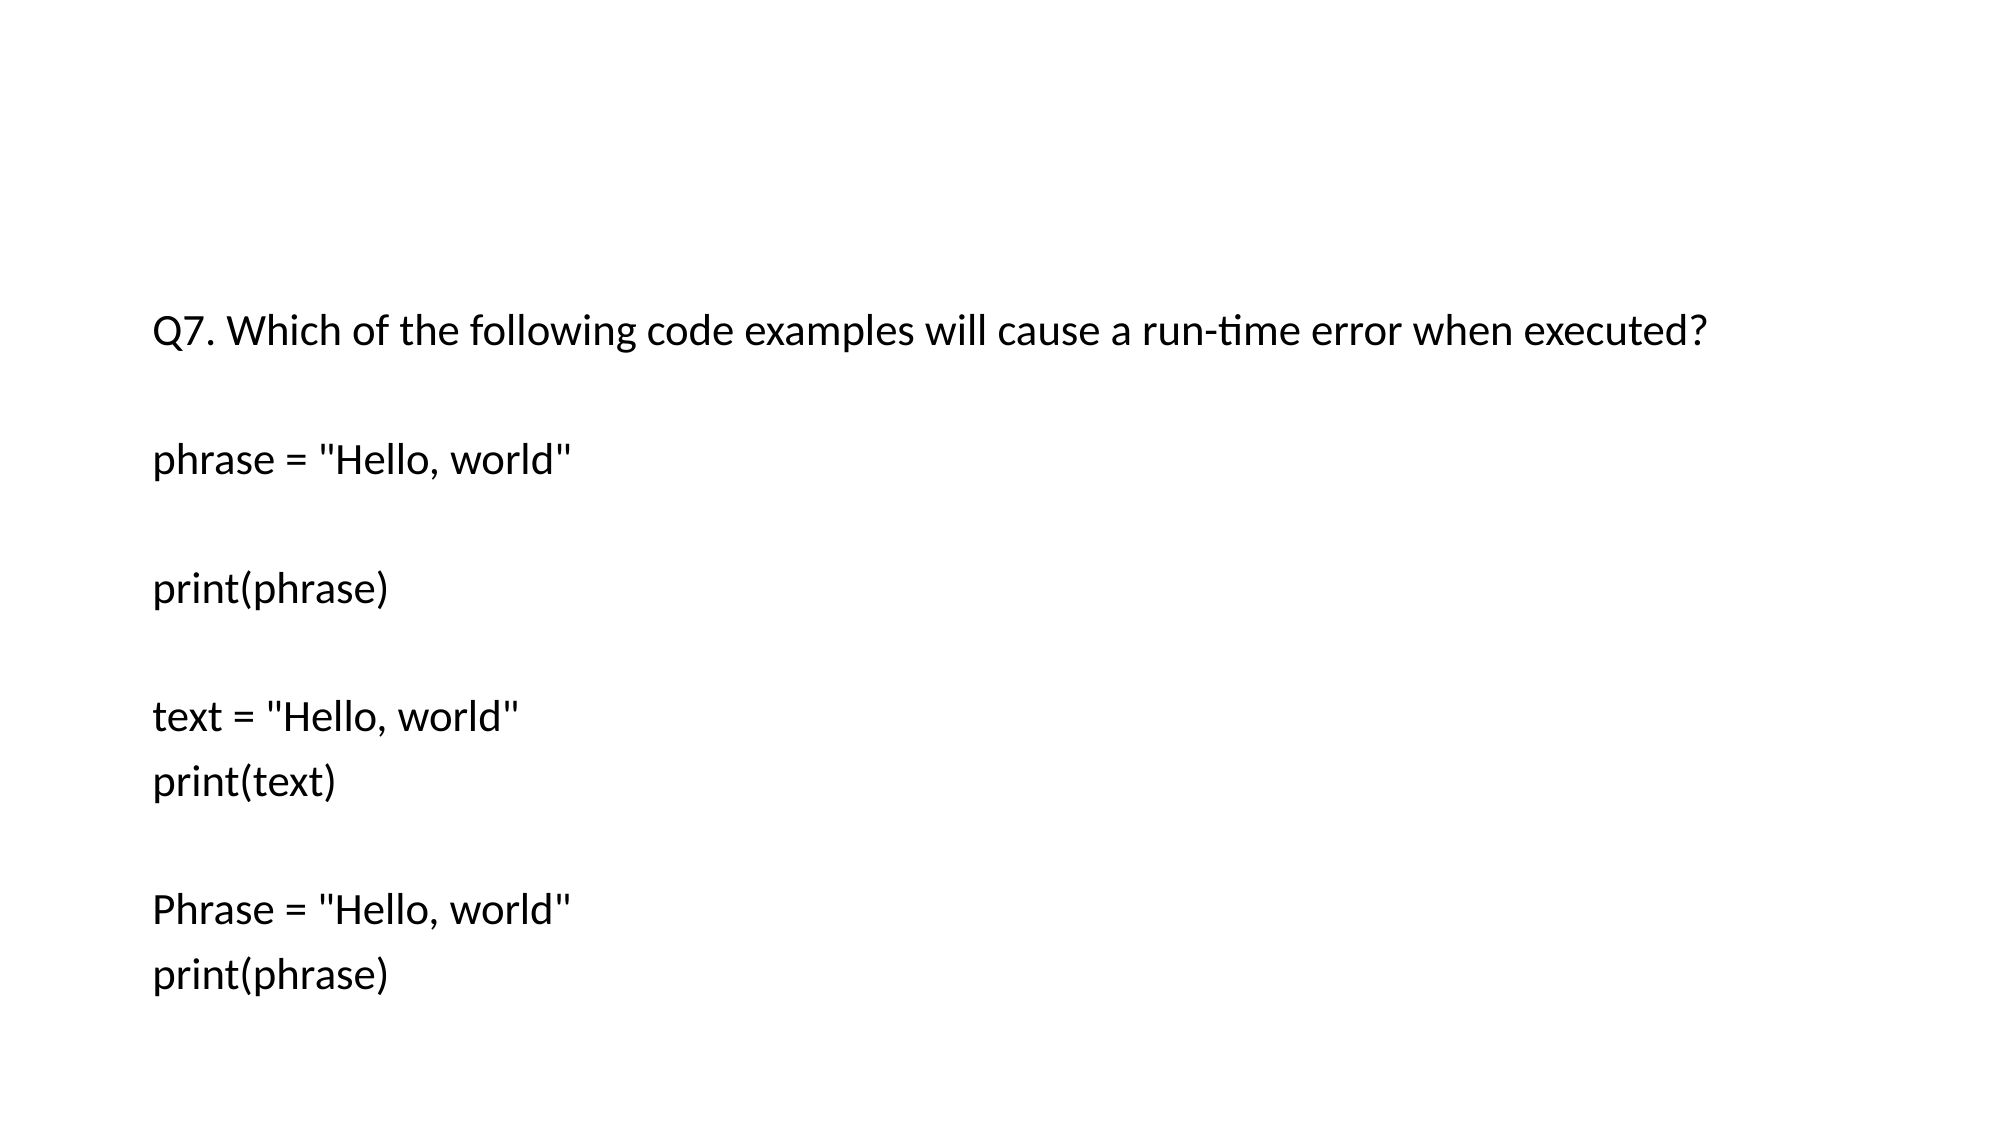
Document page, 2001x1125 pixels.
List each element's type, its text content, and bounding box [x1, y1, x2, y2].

list Q7. Which of the following code examples will cause a run-time error when executed? phrase = "Hello, world" print(phrase) text = "Hello, world" print(text) Phrase = "Hello, world" print(phrase) [137, 299, 1863, 1014]
